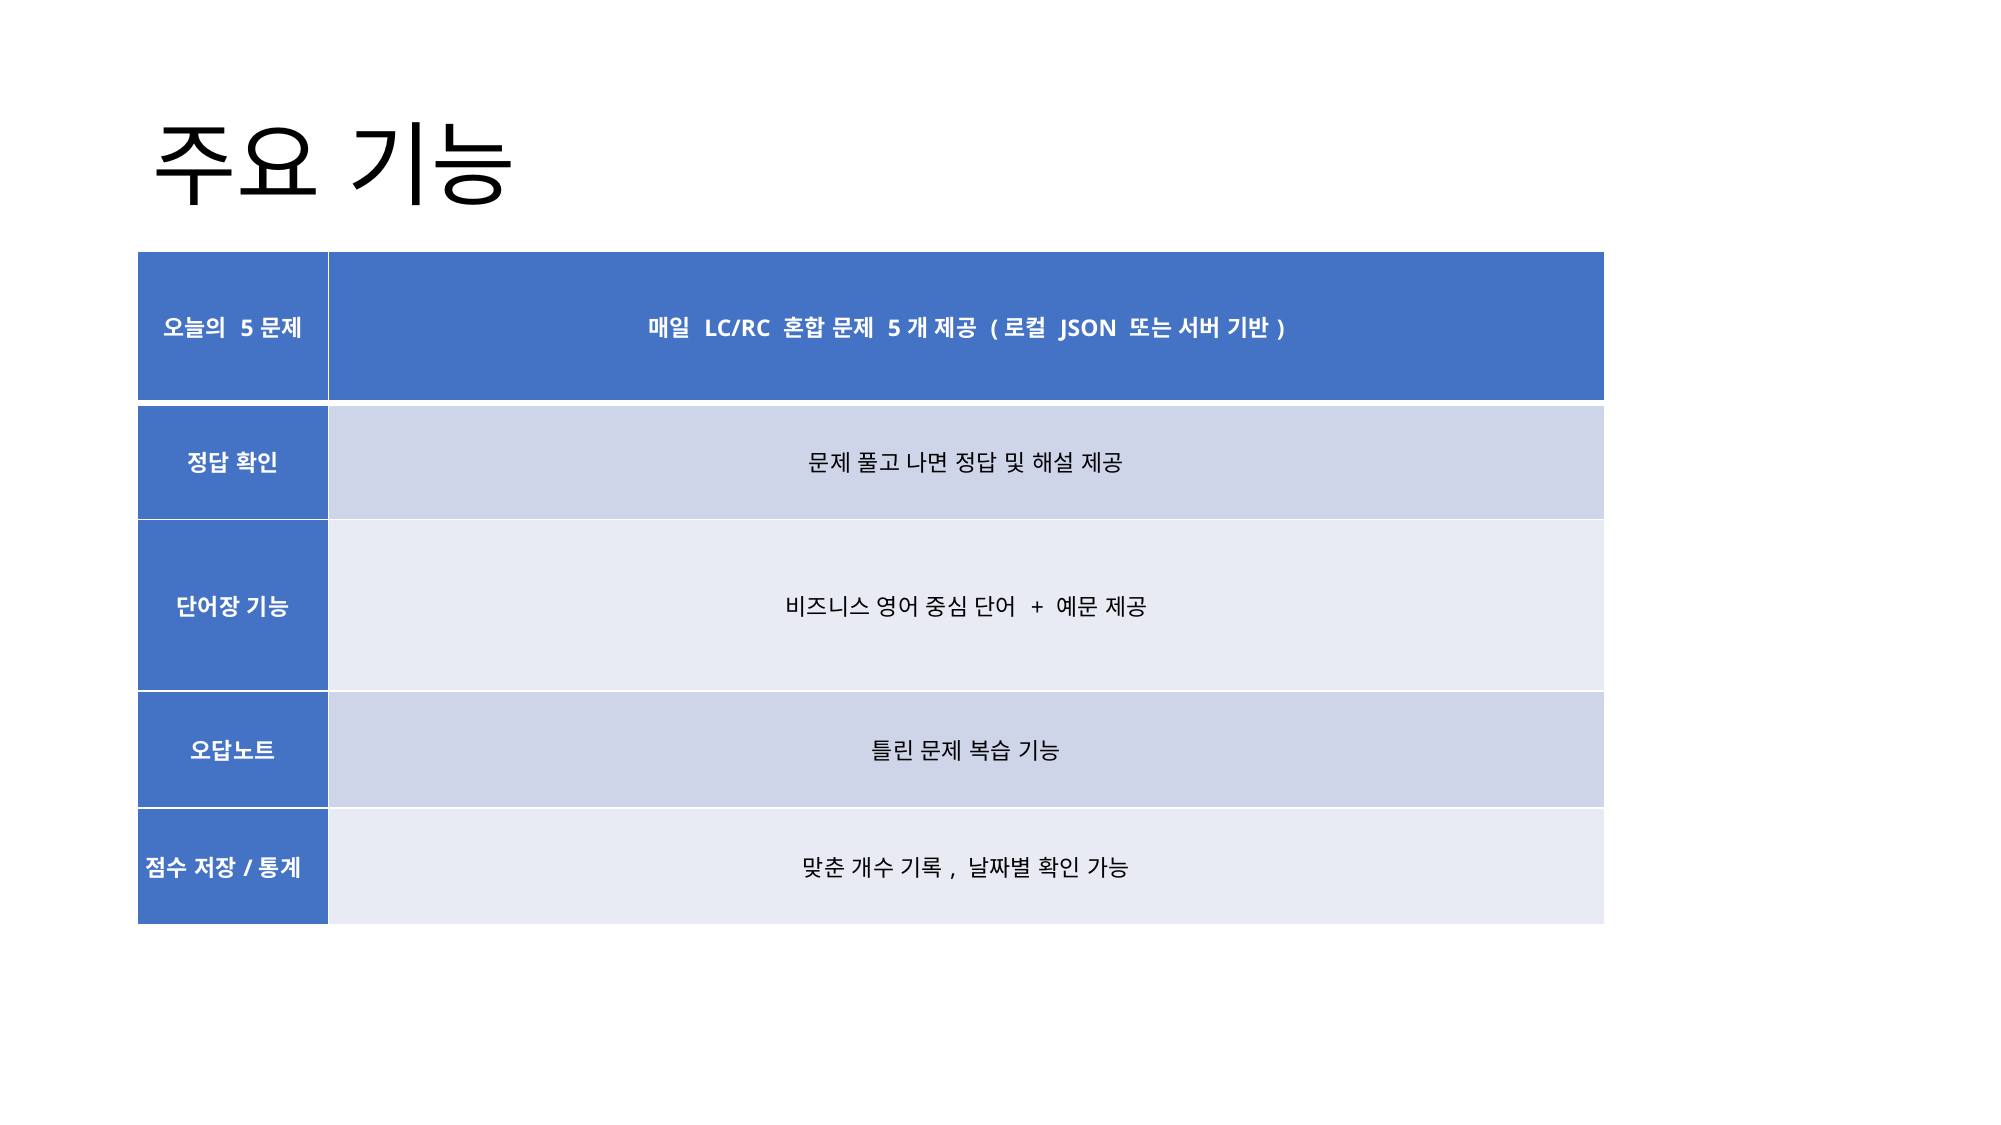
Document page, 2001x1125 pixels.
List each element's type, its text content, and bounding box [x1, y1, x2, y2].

table_cell 맞춘 개수 기록, 날짜별 확인 가능 [329, 809, 1604, 924]
table_cell 정답 확인 [138, 406, 328, 519]
table_cell 틀린 문제 복습 기능 [329, 692, 1604, 807]
table_header 오늘의 5문제 [138, 252, 328, 400]
table_header 매일 LC/RC 혼합 문제 5개 제공 (로컬 JSON 또는 서버 기반) [329, 252, 1604, 400]
table_cell 단어장 기능 [138, 520, 328, 690]
title 주요 기능 [137, 59, 1863, 278]
table_cell 비즈니스 영어 중심 단어 + 예문 제공 [329, 520, 1604, 690]
table_cell 오답노트 [138, 692, 328, 807]
table_cell 점수 저장/통계 [138, 809, 328, 924]
table_cell 문제 풀고 나면 정답 및 해설 제공 [329, 406, 1604, 519]
